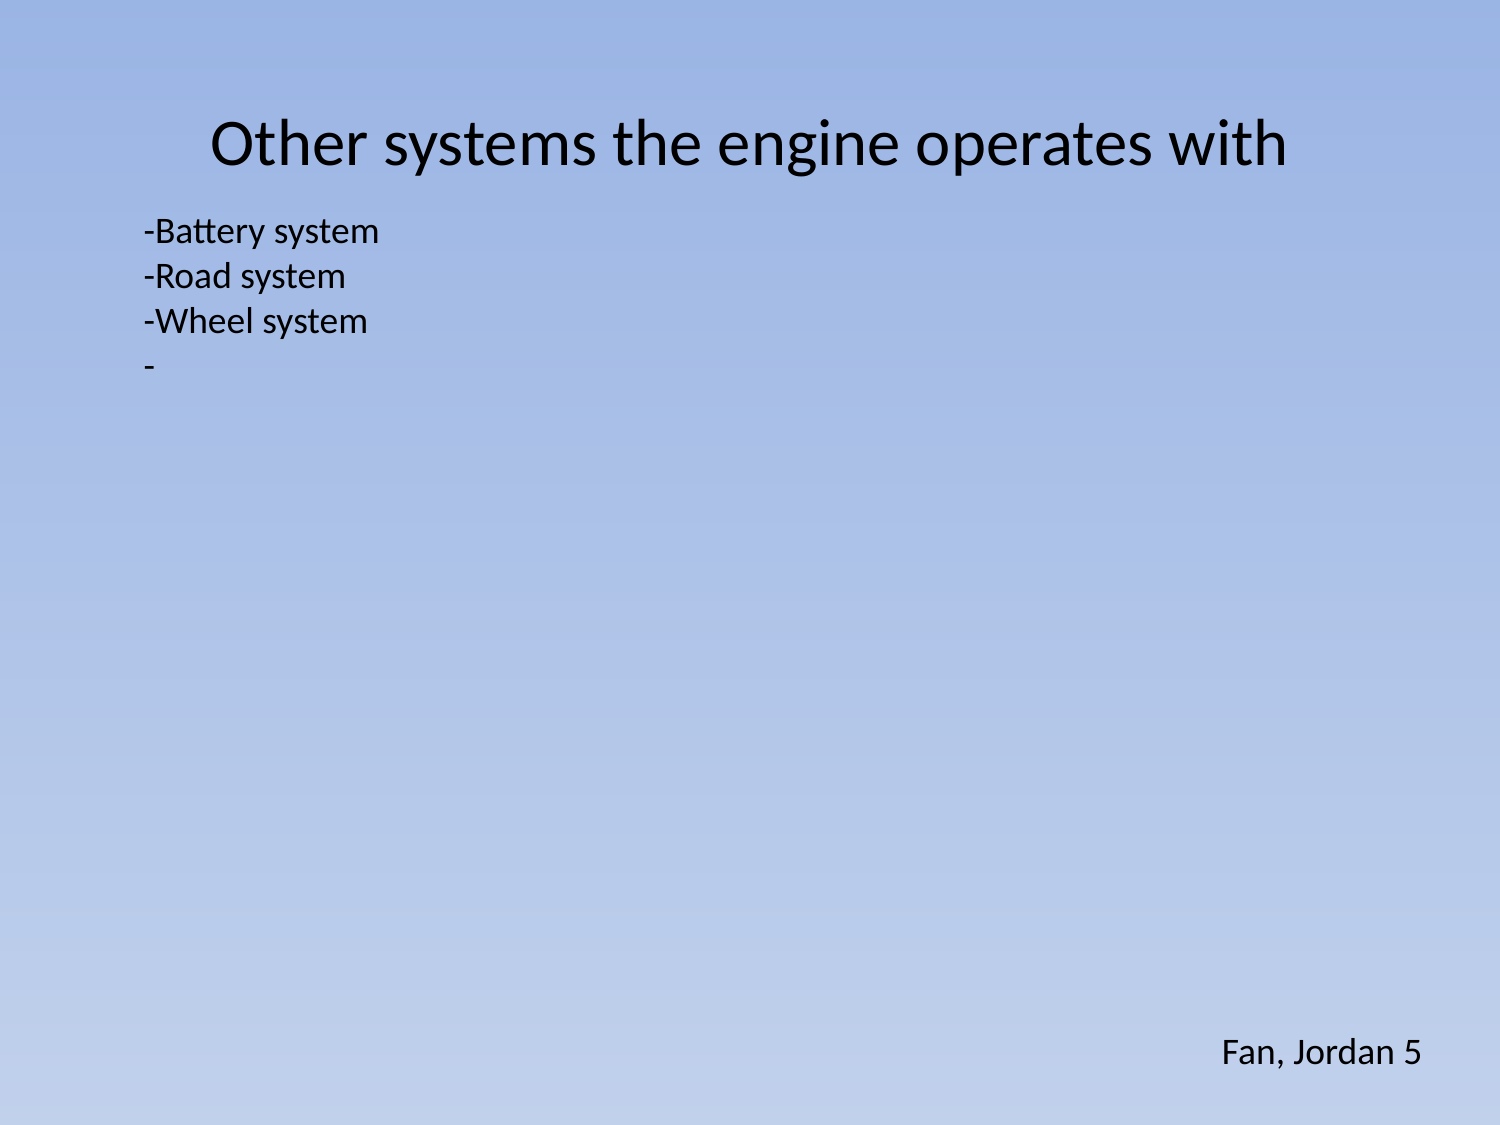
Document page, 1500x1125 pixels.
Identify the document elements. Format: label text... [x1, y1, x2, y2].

text_box Fan, Jordan 5 [1207, 1019, 1442, 1080]
title Other systems the engine operates with [75, 45, 1425, 233]
text_box -Battery system -Road system -Wheel system - [128, 199, 1360, 394]
